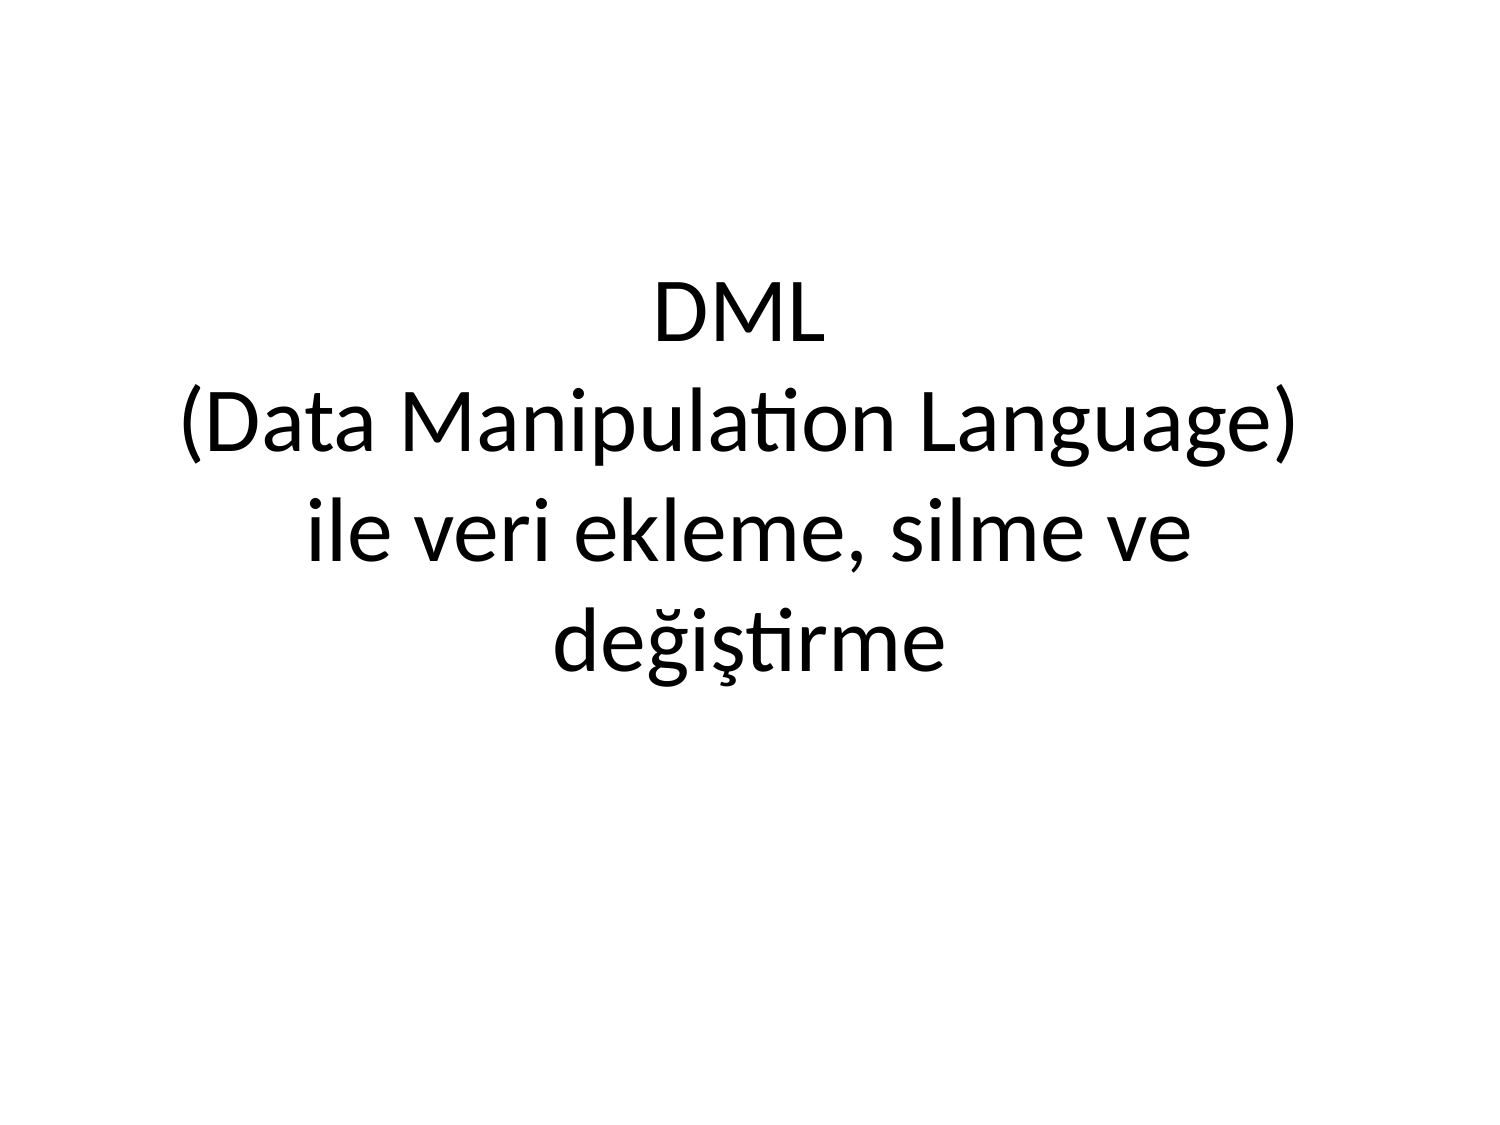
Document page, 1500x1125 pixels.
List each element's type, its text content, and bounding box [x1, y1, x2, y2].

title DML (Data Manipulation Language) ile veri ekleme, silme ve değiştirme [112, 349, 1388, 591]
